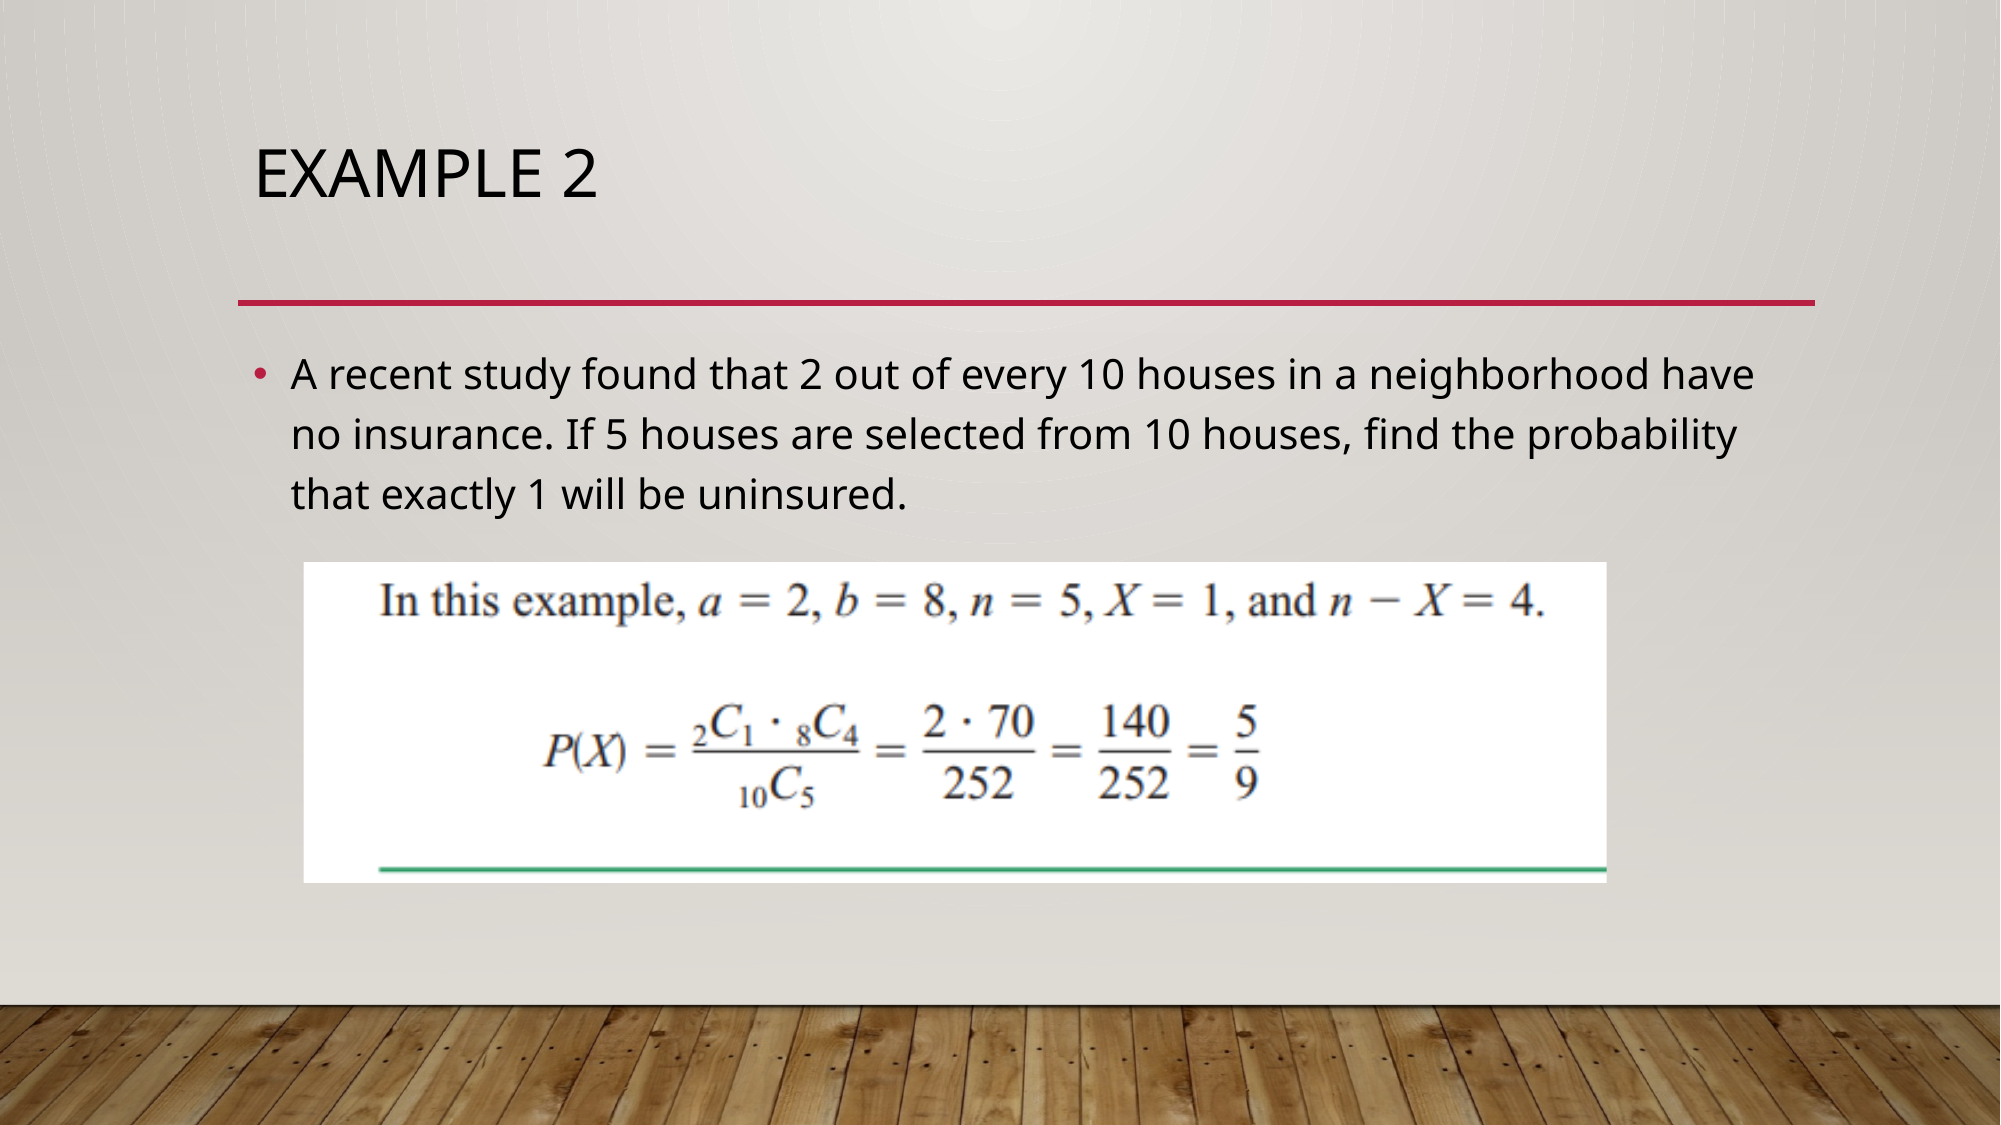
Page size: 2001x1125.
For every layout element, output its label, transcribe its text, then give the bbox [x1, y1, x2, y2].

picture [303, 562, 1607, 883]
title EXAMPLE 2 [238, 131, 1814, 305]
picture [0, 1005, 2000, 1125]
list A recent study found that 2 out of every 10 houses in a neighborhood have no insurance. If 5 houses are selected from 10 houses, find the probability that exactly 1 will be uninsured. [238, 330, 1814, 897]
